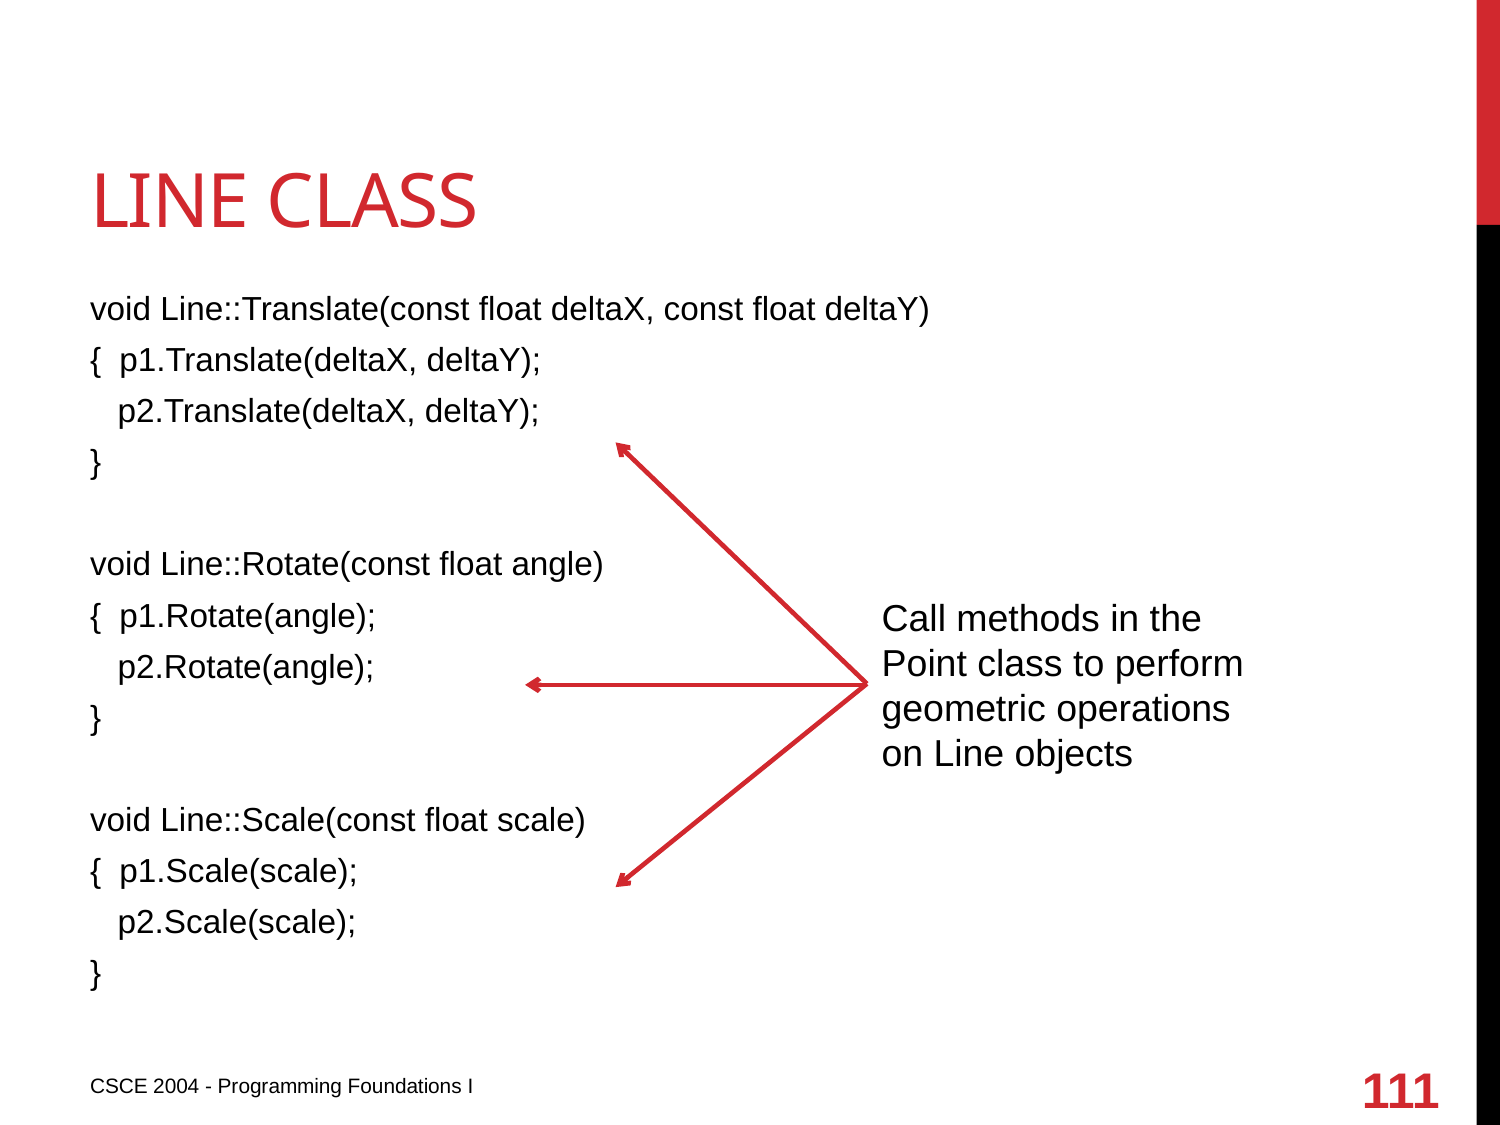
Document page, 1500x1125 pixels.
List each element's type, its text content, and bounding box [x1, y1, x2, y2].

slide_number 111 [1346, 1058, 1471, 1119]
list void Line::Translate(const float deltaX, const float deltaY) { p1.Translate(deltaX, deltaY); p2.Translate(deltaX, deltaY); } void Line::Rotate(const float angle) { p1.Rotate(angle); p2.Rotate(angle); } void Line::Scale(const float scale) { p1.Scale(scale); p2.Scale(scale); } [75, 287, 1325, 1005]
text_box Call methods in the Point class to perform geometric operations on Line objects [877, 586, 1274, 782]
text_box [615, 441, 868, 679]
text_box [615, 690, 868, 888]
footer CSCE 2004 - Programming Foundations I [75, 1065, 638, 1112]
title Line class [75, 25, 1025, 250]
